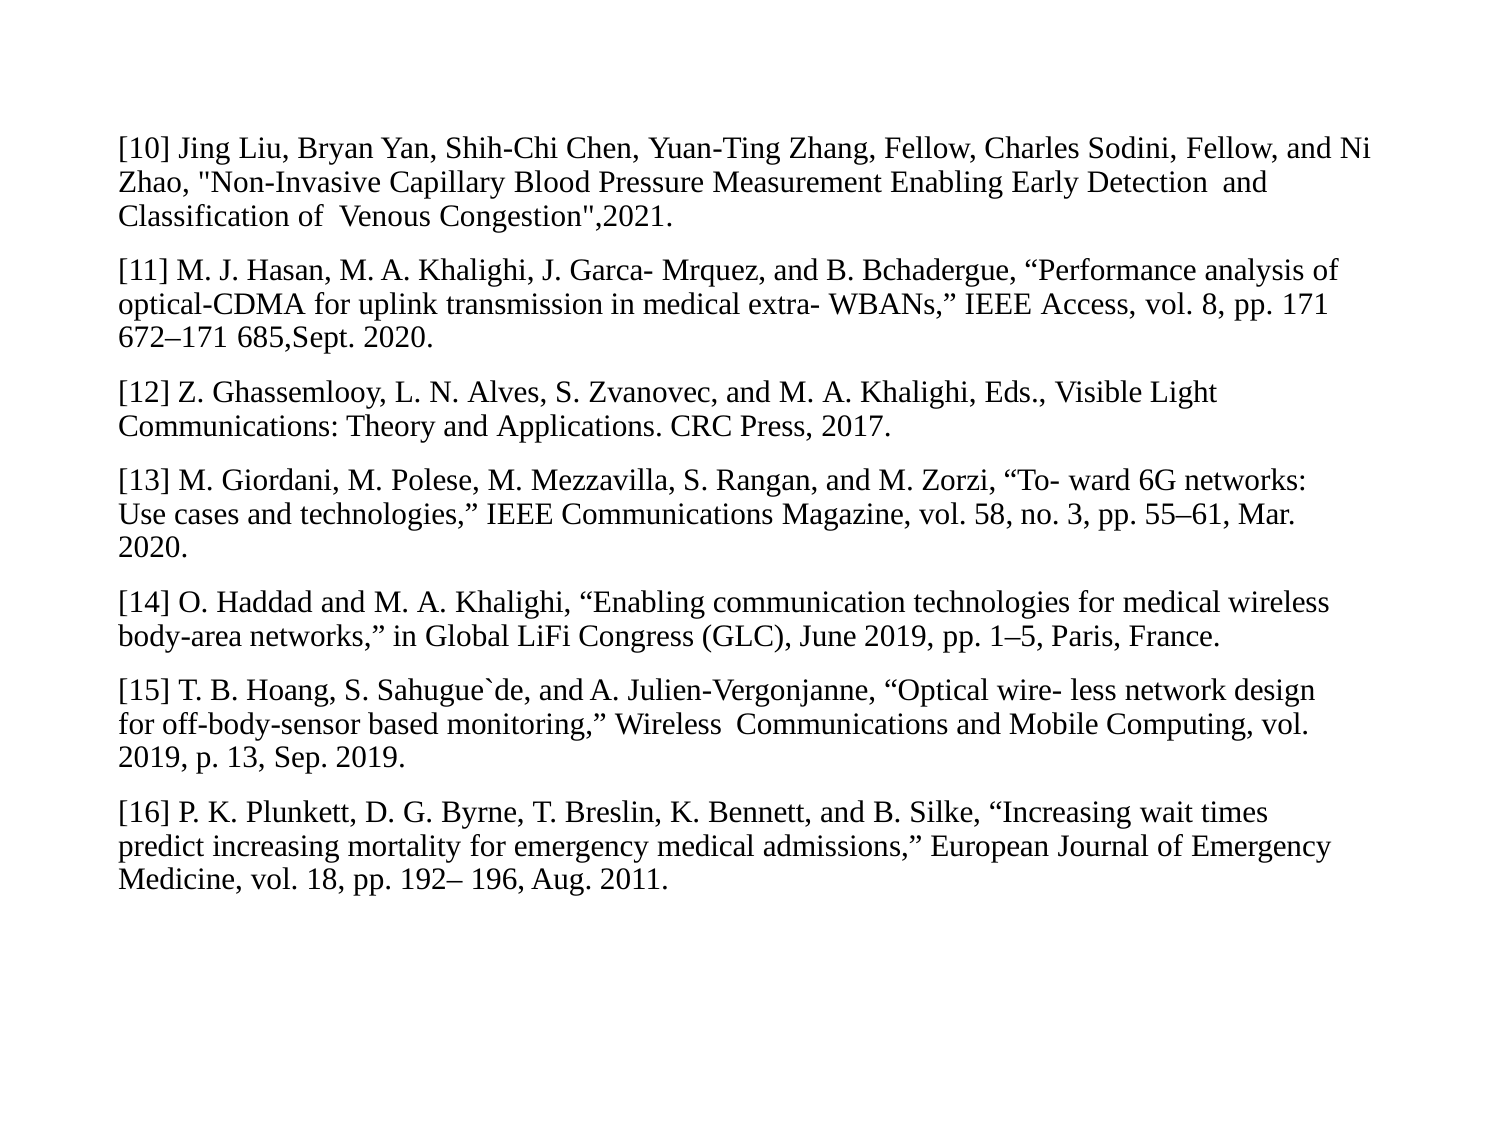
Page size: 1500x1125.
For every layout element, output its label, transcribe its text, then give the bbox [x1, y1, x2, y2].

list [10] Jing Liu, Bryan Yan, Shih-Chi Chen, Yuan-Ting Zhang, Fellow, Charles Sodini, Fellow, and Ni Zhao, "Non-Invasive Capillary Blood Pressure Measurement Enabling Early Detection and Classification of Venous Congestion",2021. [11] M. J. Hasan, M. A. Khalighi, J. Garca- Mrquez, and B. Bchadergue, “Performance analysis of optical-CDMA for uplink transmission in medical extra- WBANs,” IEEE Access, vol. 8, pp. 171 672–171 685,Sept. 2020. [12] Z. Ghassemlooy, L. N. Alves, S. Zvanovec, and M. A. Khalighi, Eds., Visible Light Communications: Theory and Applications. CRC Press, 2017. [13] M. Giordani, M. Polese, M. Mezzavilla, S. Rangan, and M. Zorzi, “To- ward 6G networks: Use cases and technologies,” IEEE Communications Magazine, vol. 58, no. 3, pp. 55–61, Mar. 2020. [14] O. Haddad and M. A. Khalighi, “Enabling communication technologies for medical wireless body-area networks,” in Global LiFi Congress (GLC), June 2019, pp. 1–5, Paris, France. [15] T. B. Hoang, S. Sahugue`de, and A. Julien-Vergonjanne, “Optical wire- less network design for off-body-sensor based monitoring,” Wireless Communications and Mobile Computing, vol. 2019, p. 13, Sep. 2019. [16] P. K. Plunkett, D. G. Byrne, T. Breslin, K. Bennett, and B. Silke, “Increasing wait times predict increasing mortality for emergency medical admissions,” European Journal of Emergency Medicine, vol. 18, pp. 192– 196, Aug. 2011. [103, 124, 1397, 1093]
